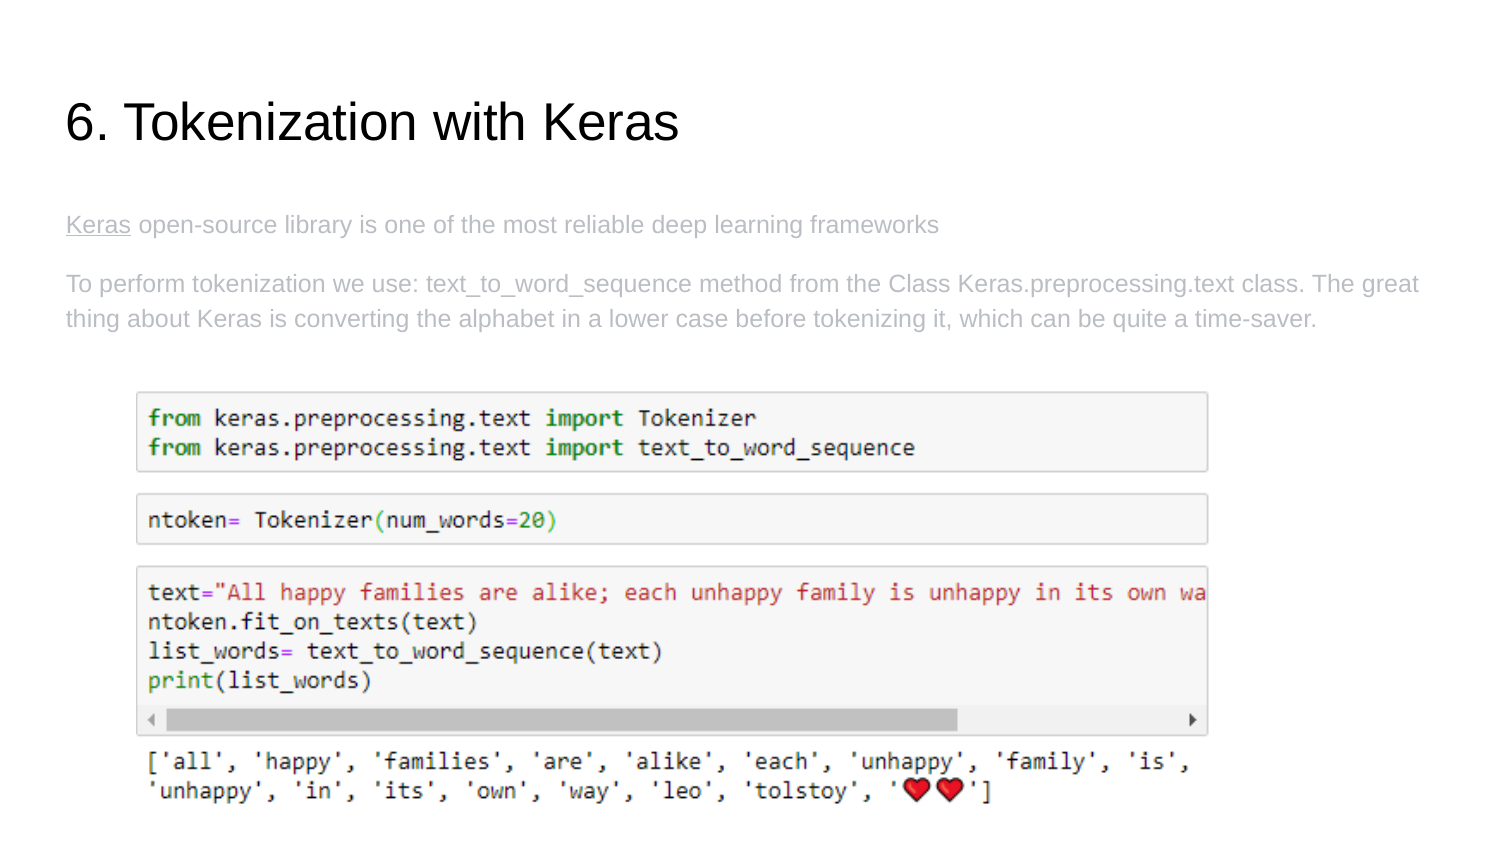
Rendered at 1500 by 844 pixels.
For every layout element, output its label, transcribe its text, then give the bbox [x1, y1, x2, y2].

text_box Keras open-source library is one of the most reliable deep learning frameworks To perform tokenization we use: text_to_word_sequence method from the Class Keras.preprocessing.text class. The great thing about Keras is converting the alphabet in a lower case before tokenizing it, which can be quite a time-saver. [51, 189, 1449, 750]
picture [136, 390, 1214, 828]
text_box 6. Tokenization with Keras [51, 72, 1449, 167]
